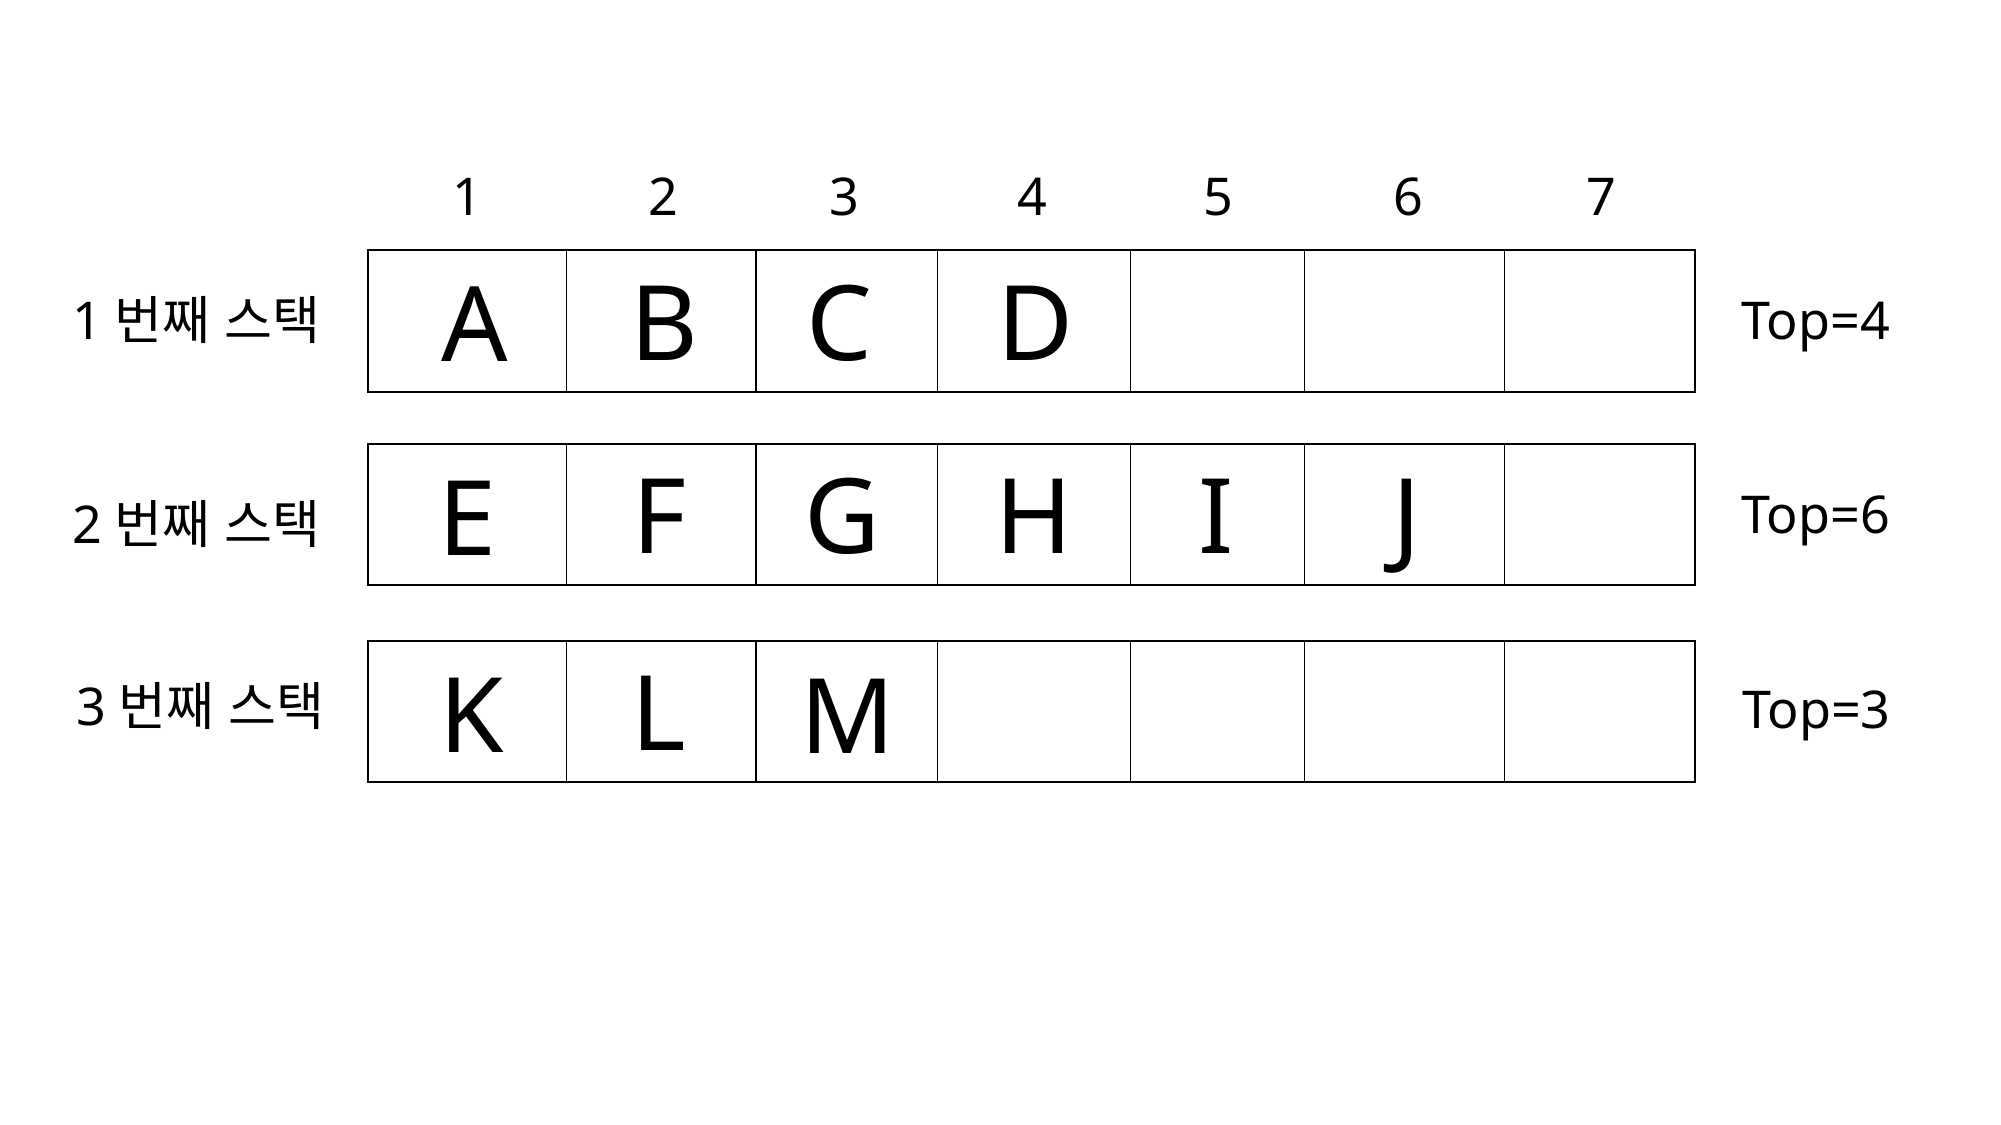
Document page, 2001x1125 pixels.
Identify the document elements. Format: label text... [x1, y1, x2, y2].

text_box 5 [1188, 155, 1241, 234]
text_box H [981, 442, 1088, 583]
text_box [367, 640, 1696, 783]
text_box 1번째 스택 [57, 280, 336, 358]
text_box [1505, 443, 1696, 586]
text_box Top=6 [1726, 473, 1905, 552]
text_box 3 [814, 156, 878, 234]
text_box 6 [1378, 155, 1442, 234]
text_box [757, 443, 937, 586]
text_box [1131, 443, 1304, 586]
text_box 7 [1571, 155, 1635, 233]
text_box Top=3 [1727, 669, 1906, 747]
text_box C [791, 248, 888, 389]
text_box L [616, 638, 701, 779]
text_box F [617, 442, 701, 583]
text_box E [423, 443, 512, 584]
text_box 2 [634, 156, 694, 234]
text_box [1305, 443, 1504, 586]
text_box 2번째 스택 [57, 484, 336, 562]
text_box Top=4 [1726, 280, 1905, 358]
text_box D [983, 248, 1089, 389]
text_box B [615, 248, 713, 389]
text_box K [424, 640, 519, 781]
text_box A [426, 250, 523, 391]
text_box 4 [1003, 155, 1066, 234]
text_box G [790, 442, 896, 583]
text_box [938, 443, 1130, 586]
text_box M [785, 642, 910, 782]
text_box [367, 249, 1696, 393]
text_box [367, 443, 566, 586]
text_box [567, 443, 755, 586]
text_box 3번째 스택 [61, 666, 340, 744]
text_box J [1378, 442, 1437, 583]
text_box I [1183, 442, 1249, 583]
text_box 1 [437, 156, 498, 234]
